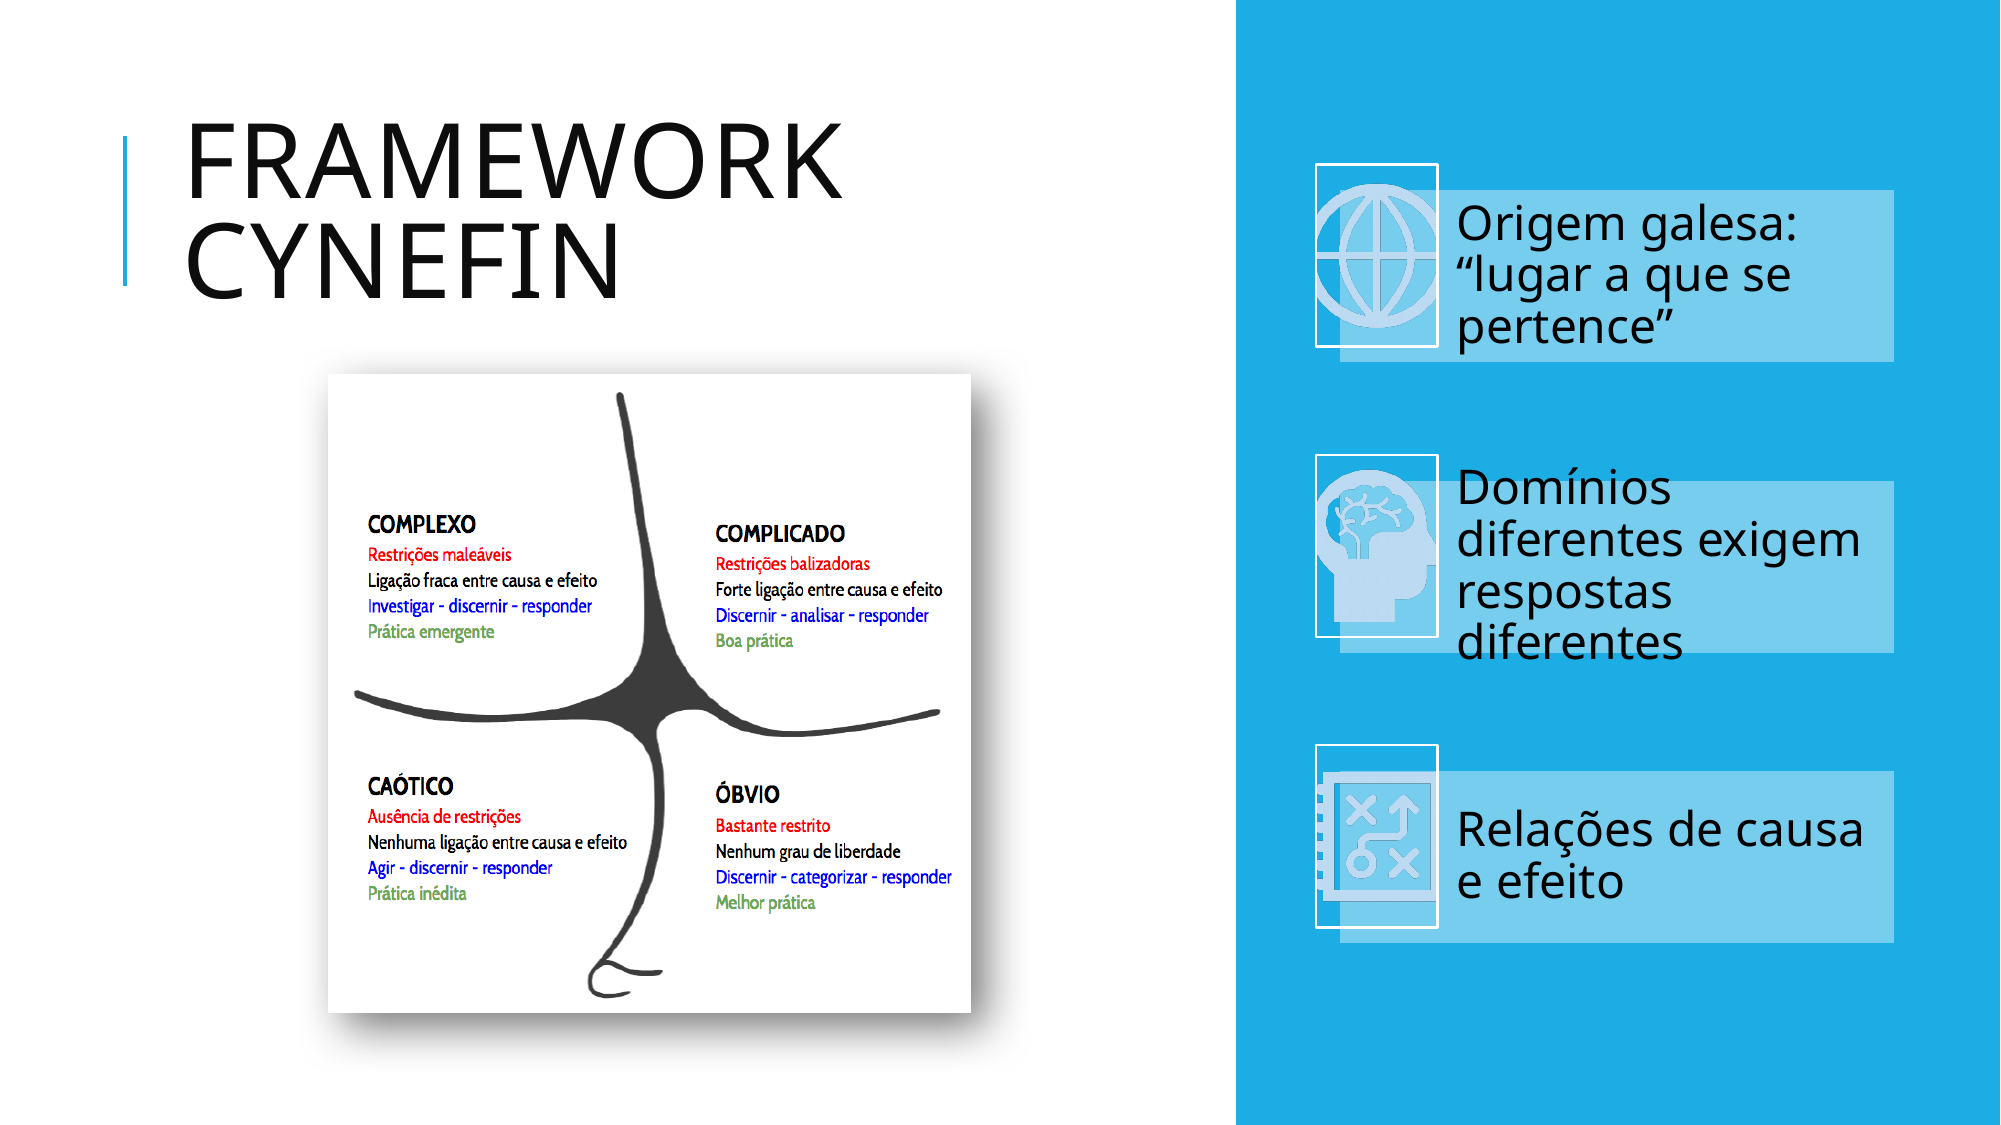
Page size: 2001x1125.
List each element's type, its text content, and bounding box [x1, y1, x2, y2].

picture [327, 374, 971, 1013]
text_box [1235, 0, 2000, 1125]
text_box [1315, 95, 1895, 1013]
title FRAMEWORK CYNEFIN [168, 96, 1131, 342]
